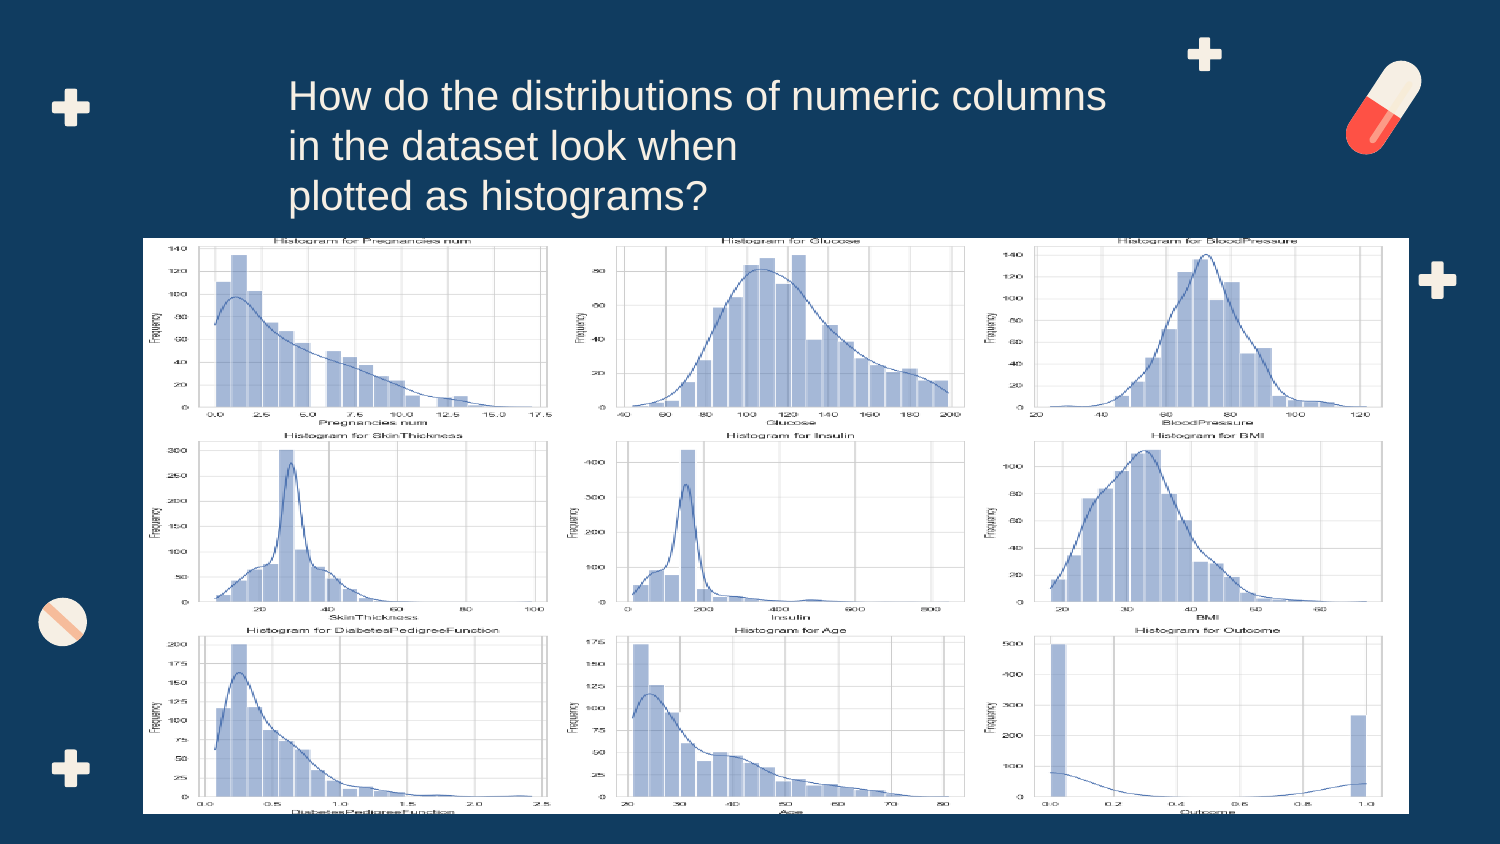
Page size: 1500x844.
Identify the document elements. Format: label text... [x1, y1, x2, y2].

text_box How do the distributions of numeric columns in the dataset look when plotted as histograms? [273, 61, 1149, 227]
picture [143, 238, 1409, 814]
